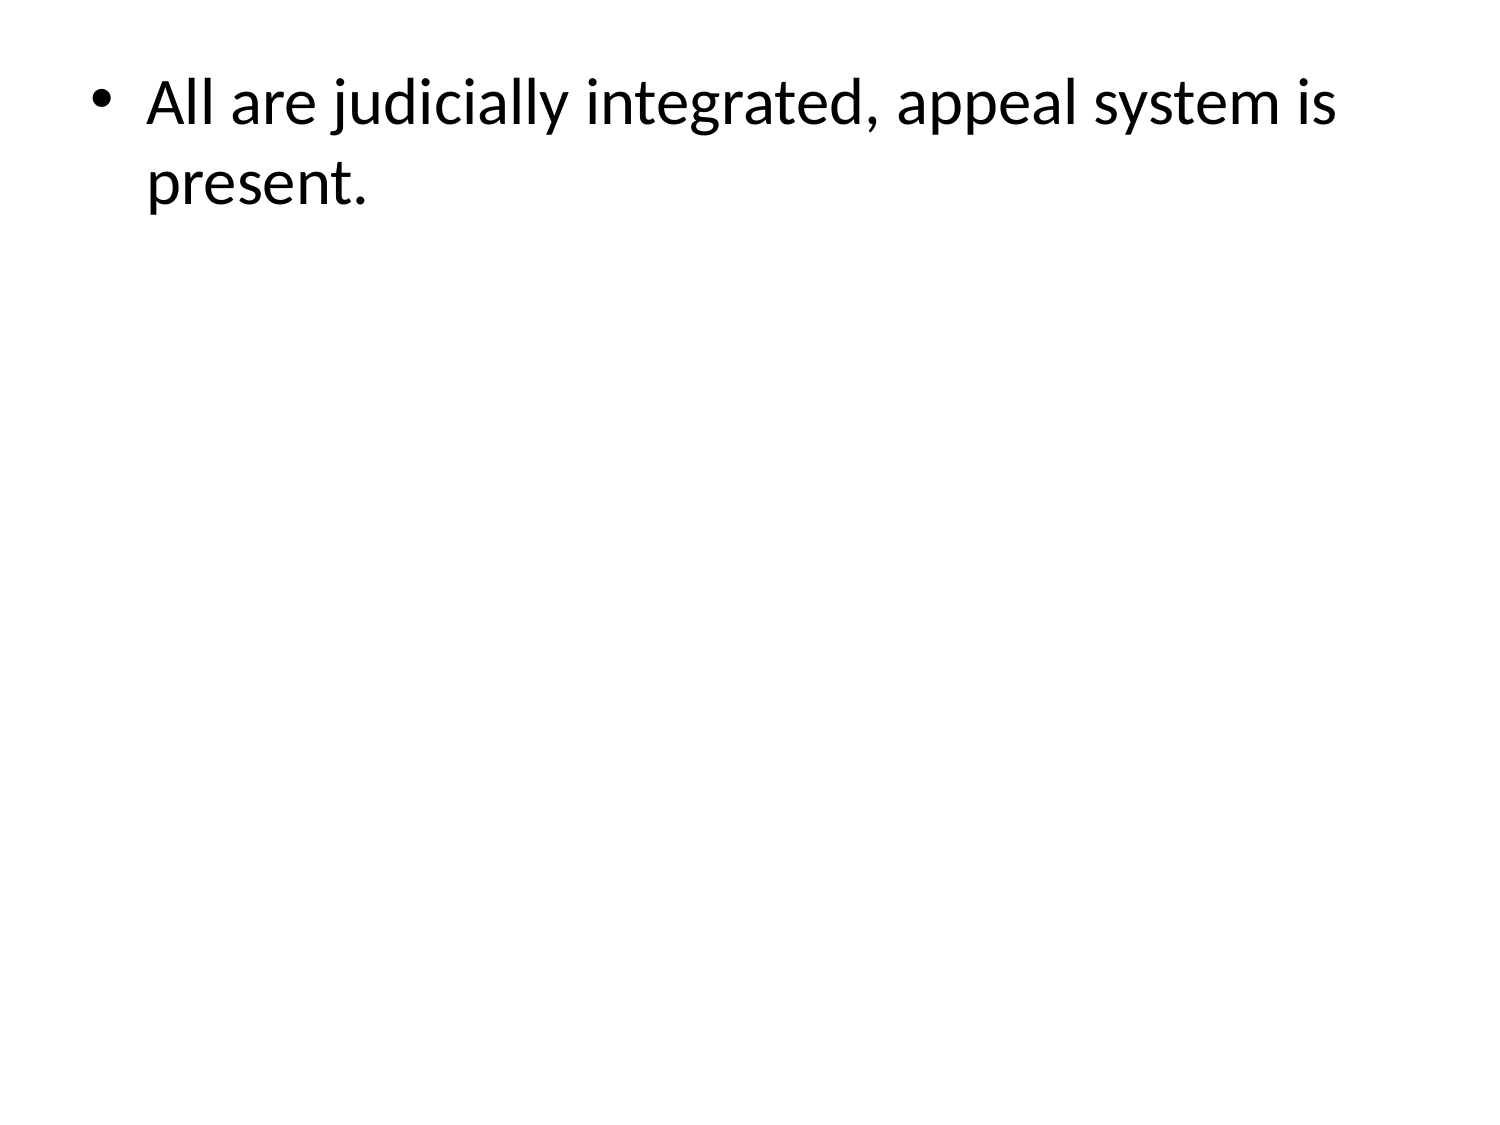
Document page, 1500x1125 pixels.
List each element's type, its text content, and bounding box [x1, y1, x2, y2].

list All are judicially integrated, appeal system is present. [75, 50, 1425, 1005]
